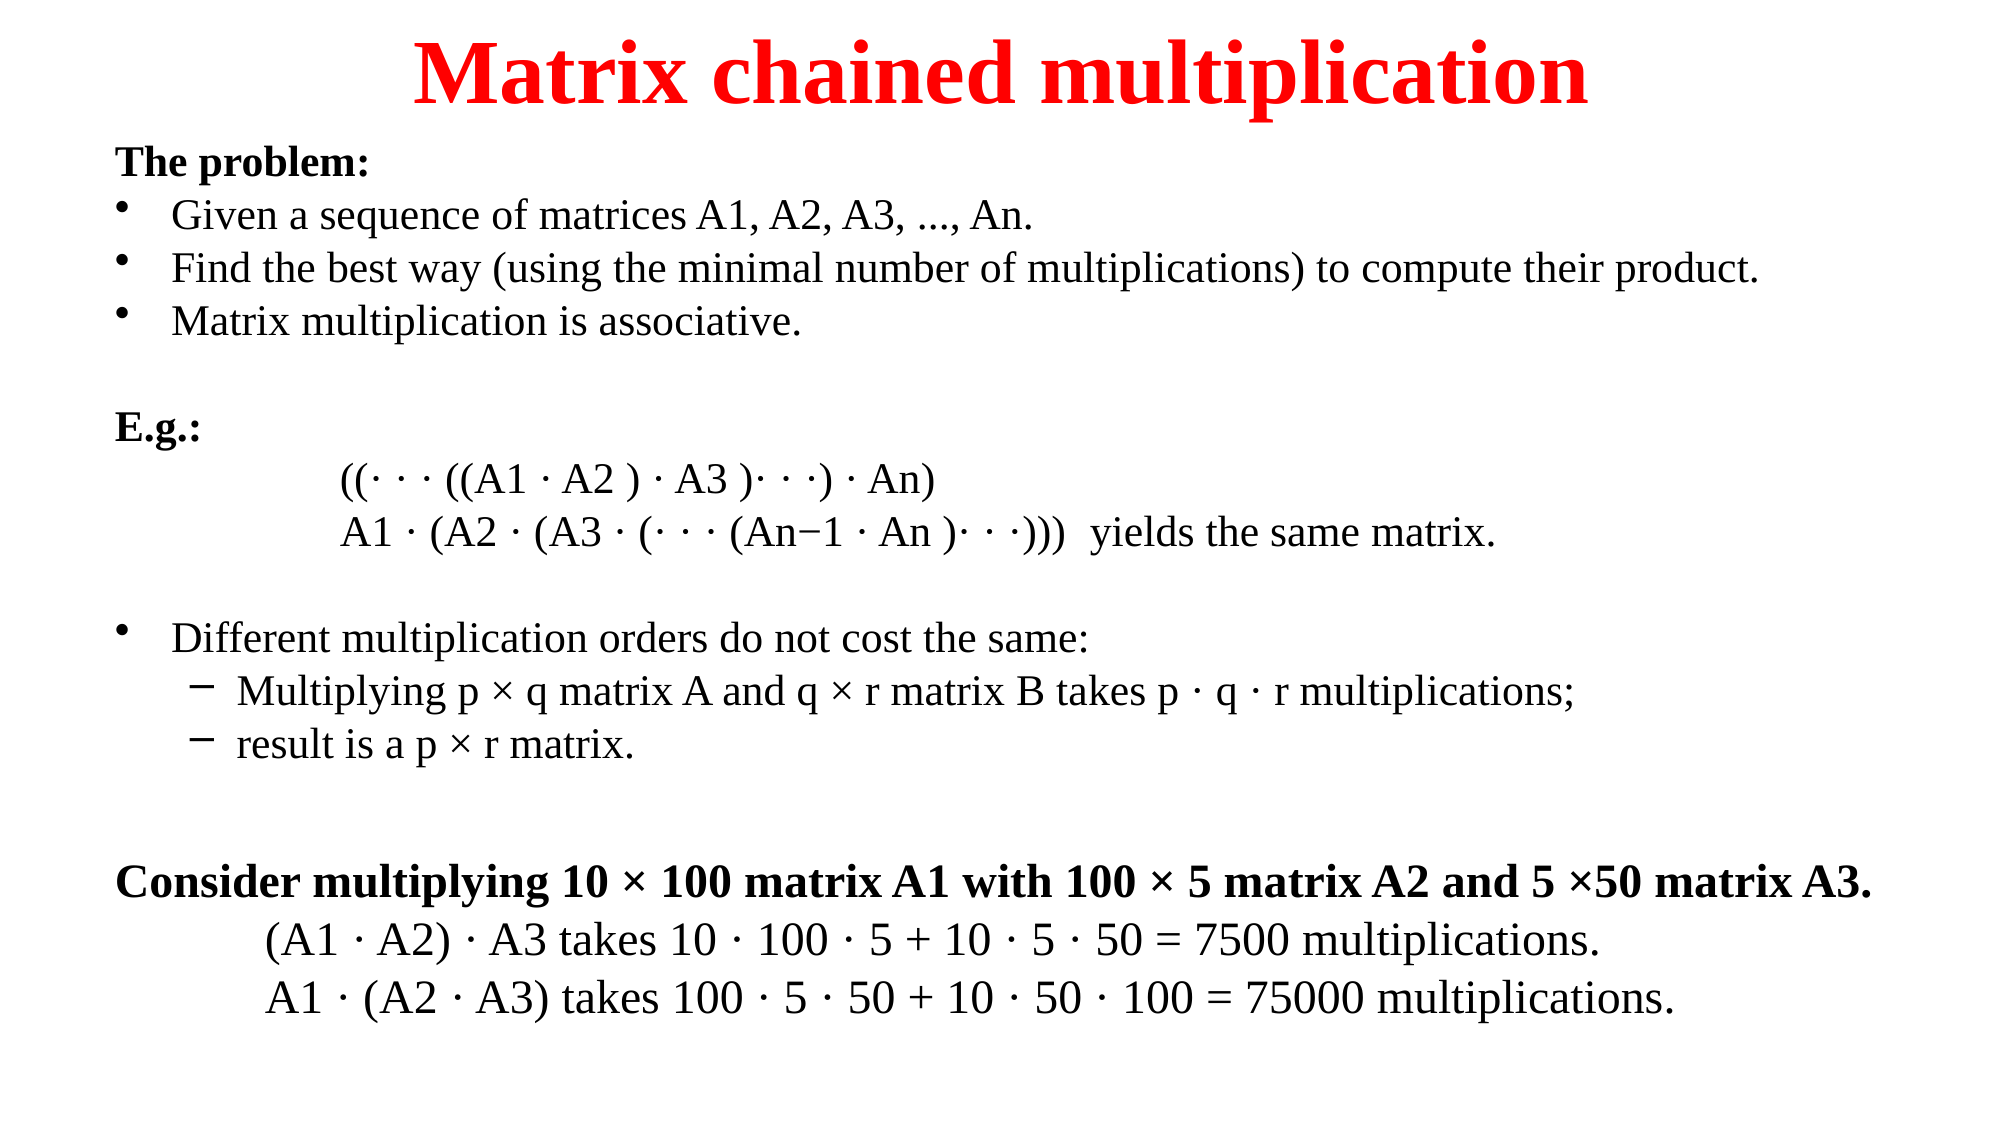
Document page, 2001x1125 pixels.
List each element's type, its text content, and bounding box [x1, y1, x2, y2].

title Matrix chained multiplication [102, 18, 1903, 115]
list The problem: Given a sequence of matrices A1, A2, A3, ..., An. Find the best way (using the minimal number of multiplications) to compute their product. Matrix multiplication is associative. E.g.: ((· · · ((A1 · A2 ) · A3 )· · ·) · An) A1 · (A2 · (A3 · (· · · (An−1 · An )· · ·))) yields the same matrix. Different multiplication orders do not cost the same: Multiplying p × q matrix A and q × r matrix B takes p · q · r multiplications; result is a p × r matrix. Consider multiplying 10 × 100 matrix A1 with 100 × 5 matrix A2 and 5 ×50 matrix A3. (A1 · A2) · A3 takes 10 · 100 · 5 + 10 · 5 · 50 = 7500 multiplications. A1 · (A2 · A3) takes 100 · 5 · 50 + 10 · 50 · 100 = 75000 multiplications. [99, 125, 1934, 1095]
